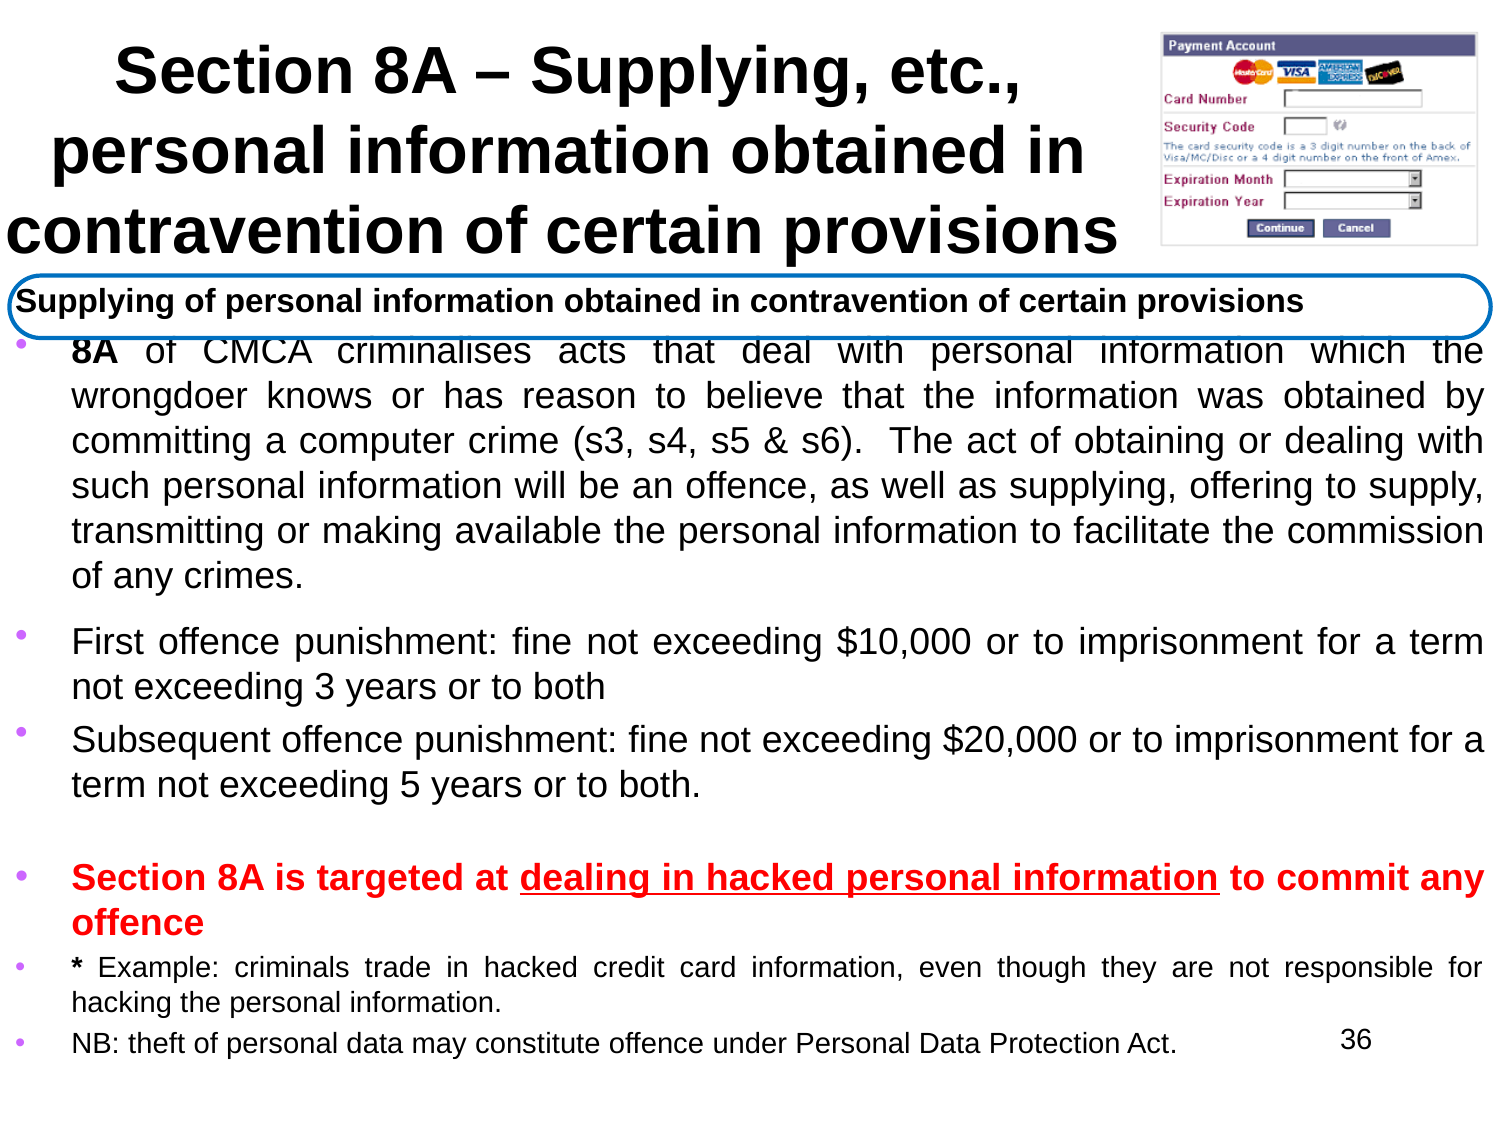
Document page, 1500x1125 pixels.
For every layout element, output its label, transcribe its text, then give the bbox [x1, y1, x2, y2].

picture [1159, 30, 1479, 248]
title Section 8A – Supplying, etc., personal information obtained in contravention of certain provisions [0, 52, 1154, 241]
slide_number 36 [1074, 1012, 1388, 1088]
text_box [9, 275, 1491, 339]
list Supplying of personal information obtained in contravention of certain provisions 8A of CMCA criminalises acts that deal with personal information which the wrongdoer knows or has reason to believe that the information was obtained by committing a computer crime (s3, s4, s5 & s6). The act of obtaining or dealing with such personal information will be an offence, as well as supplying, offering to supply, transmitting or making available the personal information to facilitate the commission of any crimes. First offence punishment: fine not exceeding $10,000 or to imprisonment for a term not exceeding 3 years or to both Subsequent offence punishment: fine not exceeding $20,000 or to imprisonment for a term not exceeding 5 years or to both. Section 8A is targeted at dealing in hacked personal information to commit any offence * Example: criminals trade in hacked credit card information, even though they are not responsible for hacking the personal information. NB: theft of personal data may constitute offence under Personal Data Protection Act. [0, 271, 1500, 947]
